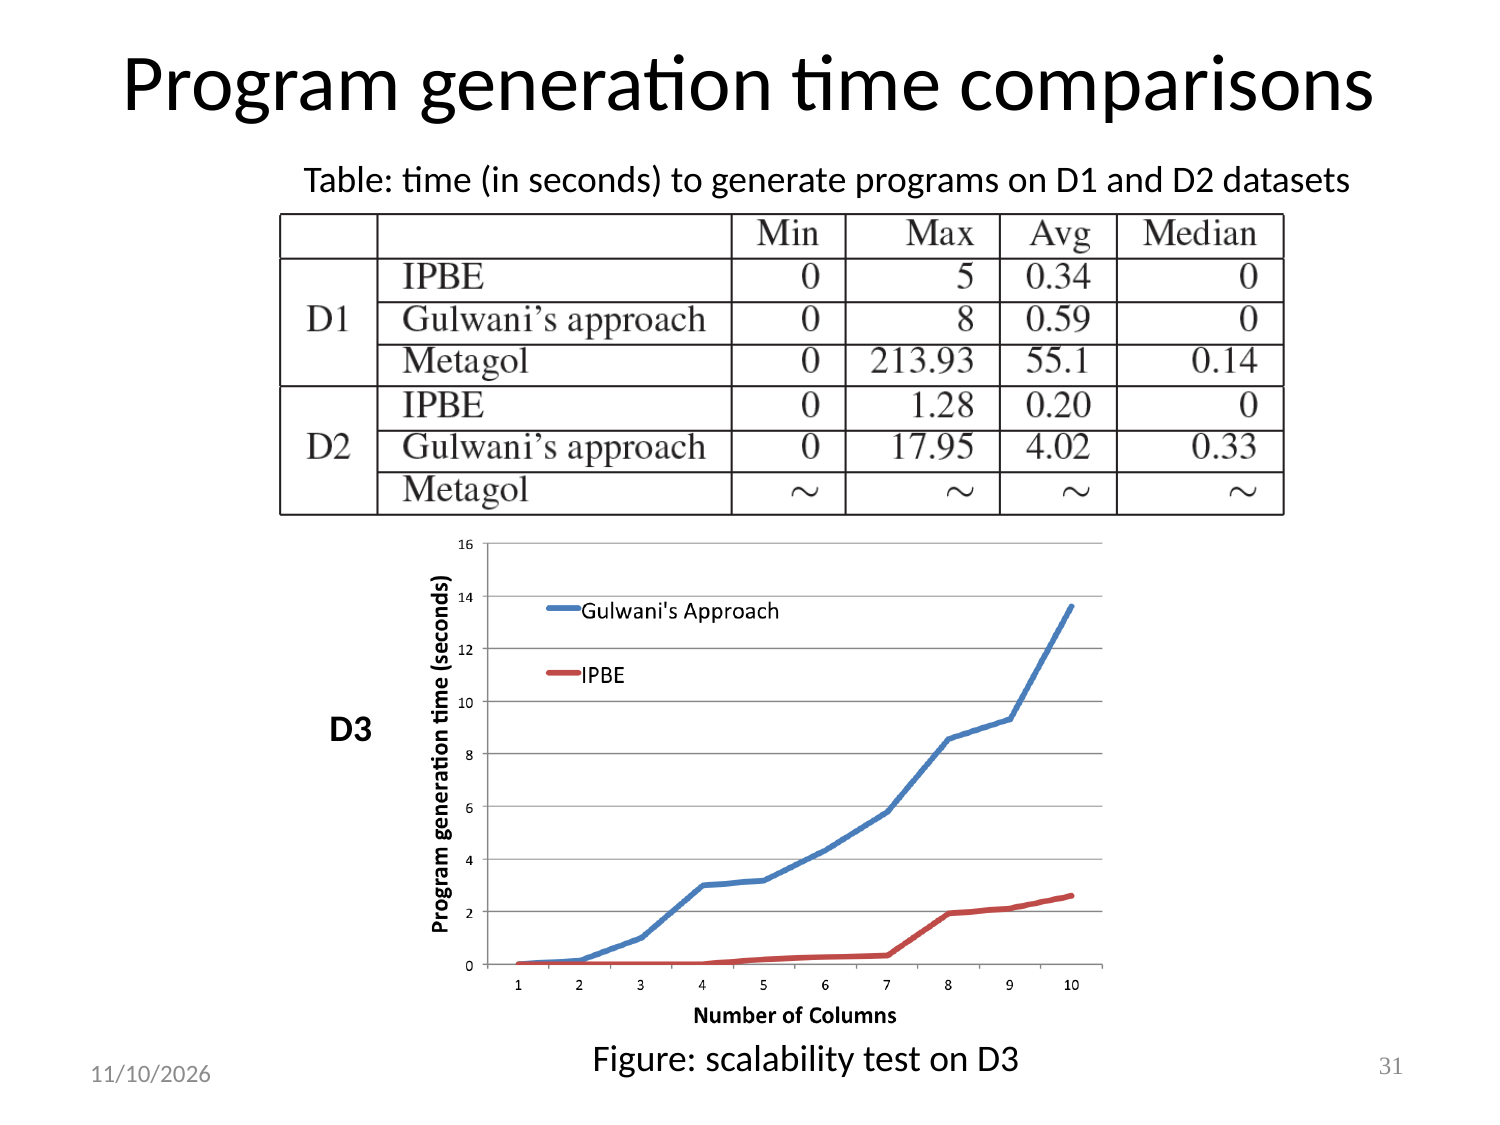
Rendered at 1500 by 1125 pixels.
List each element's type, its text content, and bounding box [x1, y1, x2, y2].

slide_number 31 [1068, 1035, 1419, 1095]
title Program generation time comparisons [75, 0, 1425, 173]
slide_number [75, 1042, 425, 1103]
text_box Table: time (in seconds) to generate programs on D1 and D2 datasets [288, 147, 1367, 208]
picture [276, 210, 1293, 521]
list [314, 531, 1214, 1027]
text_box Figure: scalability test on D3 [577, 1035, 1035, 1087]
